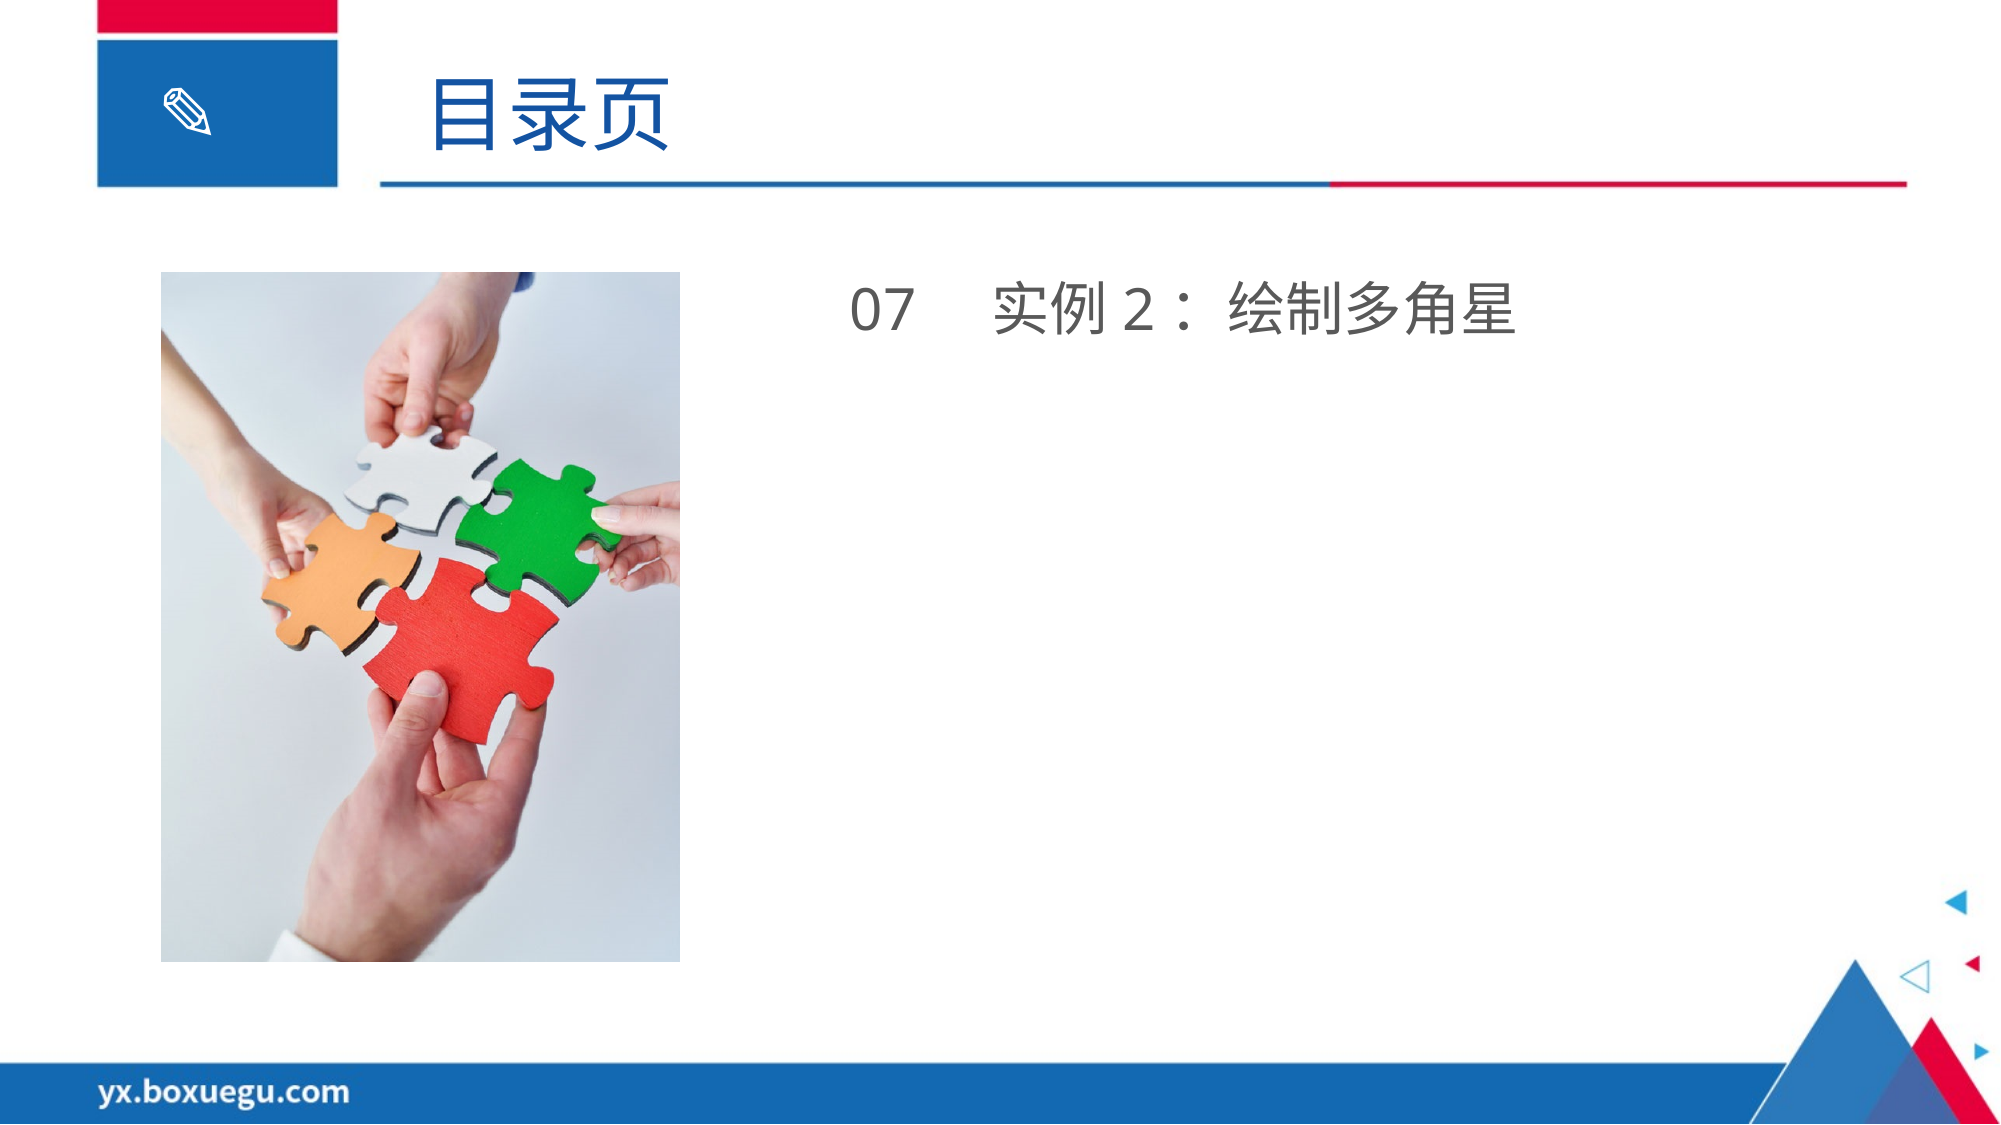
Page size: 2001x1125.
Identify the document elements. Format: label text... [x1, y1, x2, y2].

picture [0, 0, 2000, 1124]
text_box 目录页 [409, 53, 899, 169]
text_box 07 实例2：绘制多角星 [849, 272, 1657, 343]
